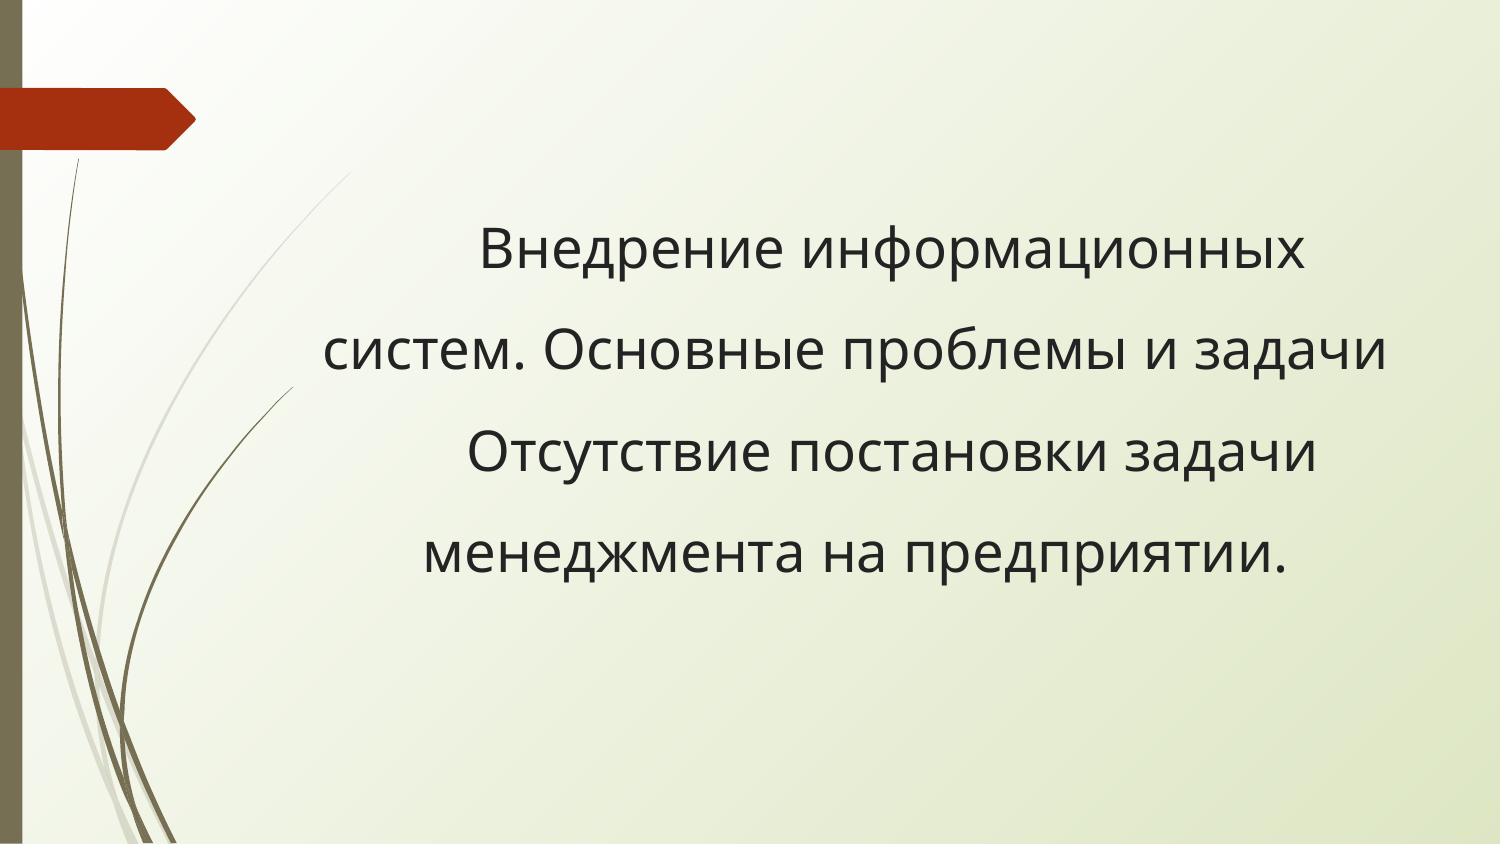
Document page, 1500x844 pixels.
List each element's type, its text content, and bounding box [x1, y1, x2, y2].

title Внедрение информационных систем. Основные проблемы и задачи Отсутствие постановки задачи менеджмента на предприятии. [307, 173, 1404, 331]
